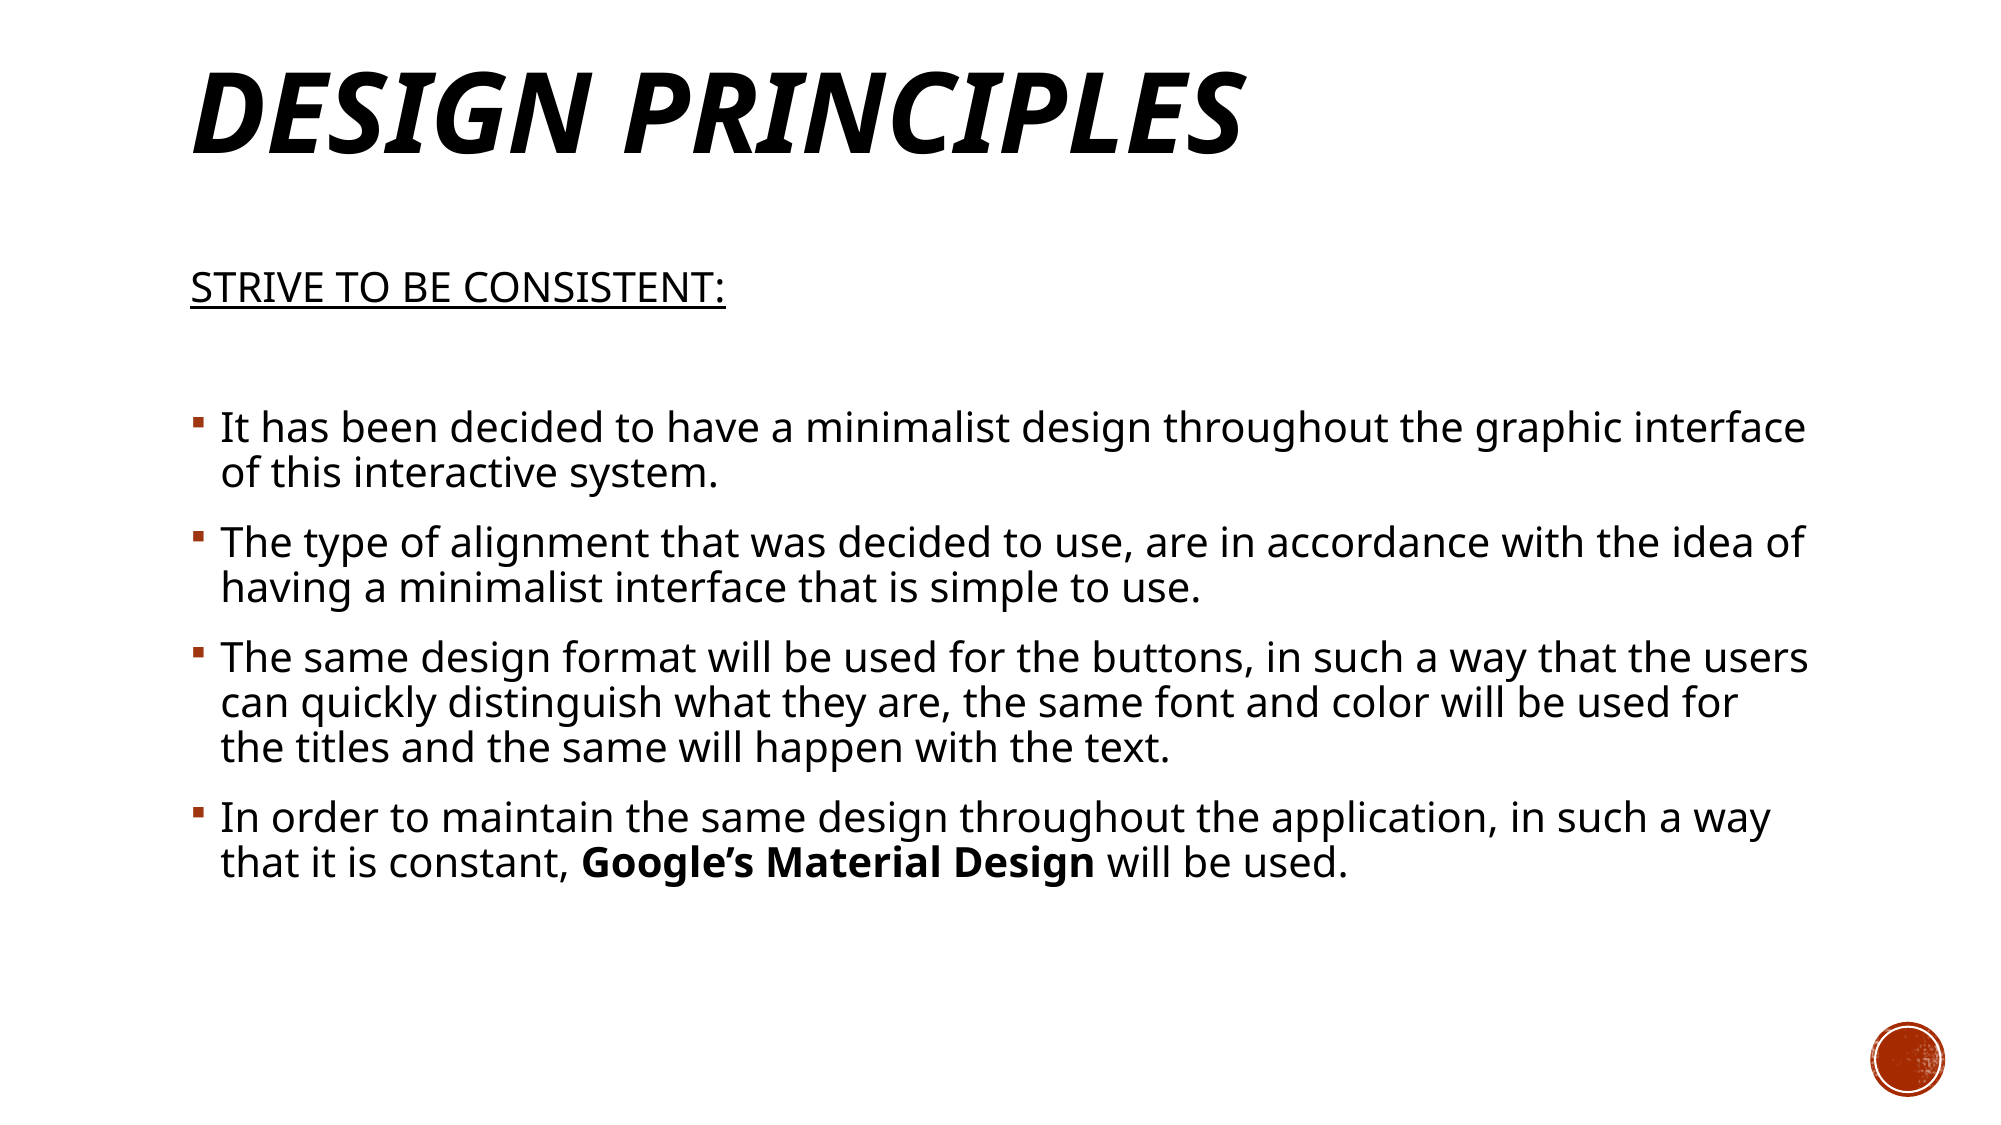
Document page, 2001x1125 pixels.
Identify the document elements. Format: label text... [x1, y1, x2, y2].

list STRIVE TO BE CONSISTENT: It has been decided to have a minimalist design throughout the graphic interface of this interactive system. The type of alignment that was decided to use, are in accordance with the idea of ​​having a minimalist interface that is simple to use. The same design format will be used for the buttons, in such a way that the users can quickly distinguish what they are, the same font and color will be used for the titles and the same will happen with the text. In order to maintain the same design throughout the application, in such a way that it is constant, Google’s Material Design will be used. [175, 258, 1826, 919]
title Design Principles [175, 0, 1826, 235]
